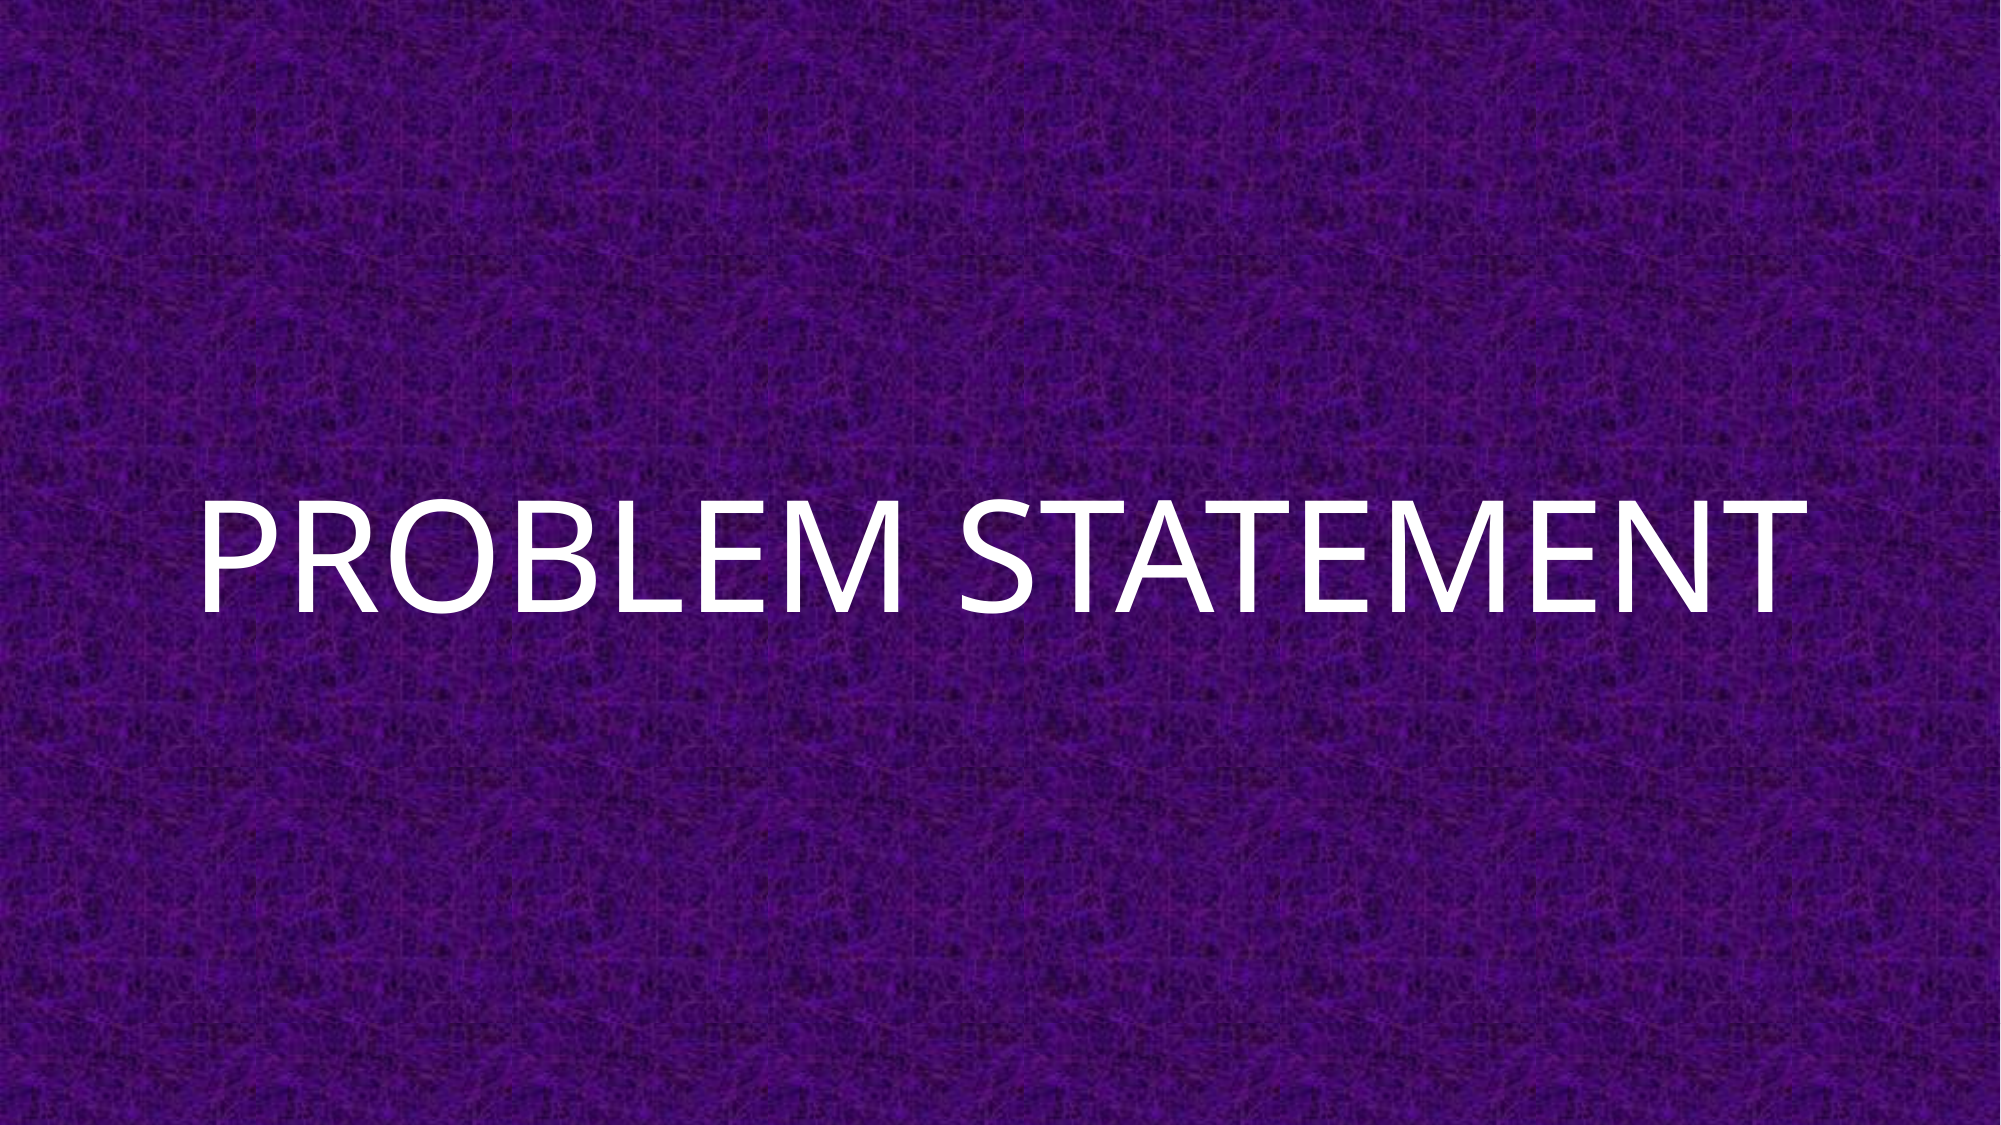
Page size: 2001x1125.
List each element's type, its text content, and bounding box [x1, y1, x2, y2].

picture [0, 0, 2001, 1125]
title PROBLEM STATEMENT [137, 453, 1863, 672]
